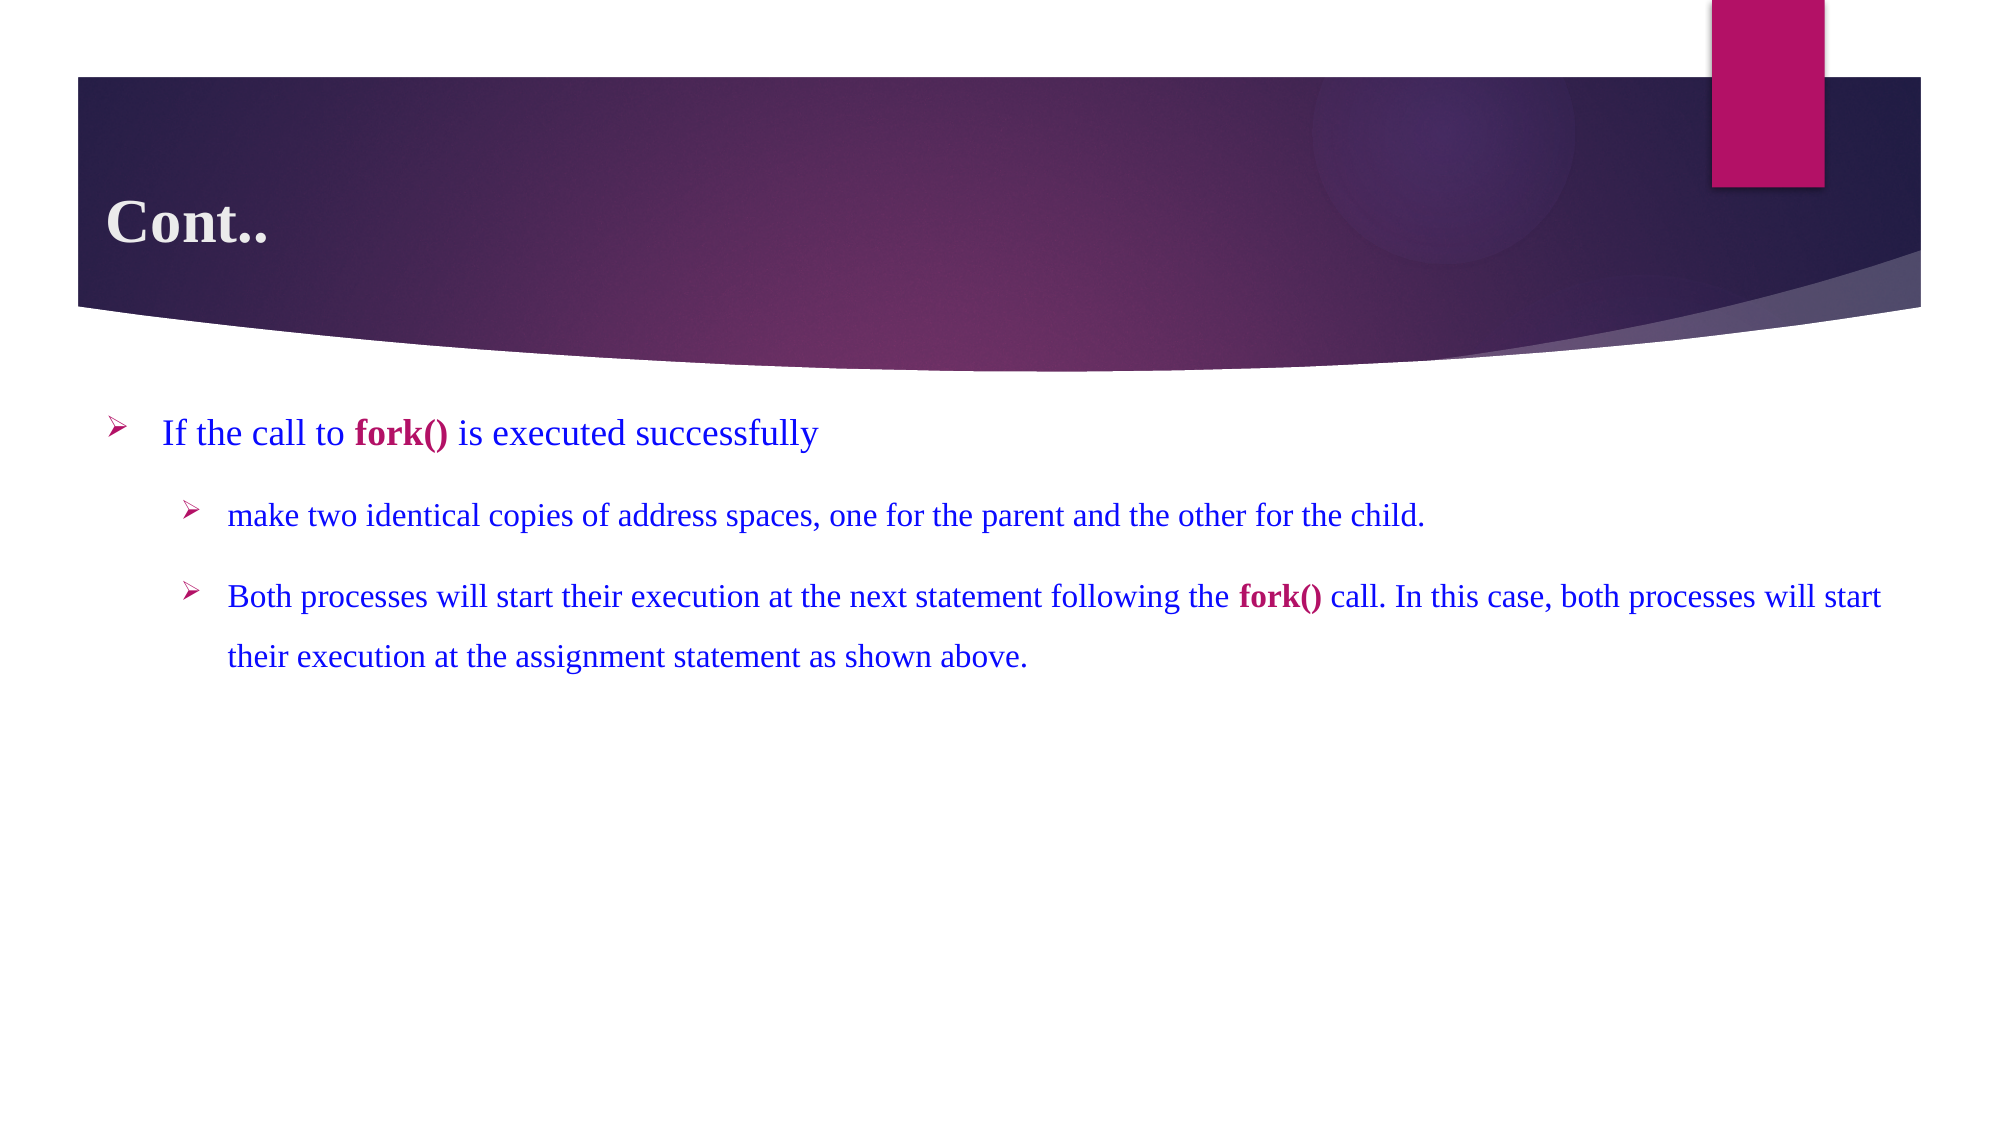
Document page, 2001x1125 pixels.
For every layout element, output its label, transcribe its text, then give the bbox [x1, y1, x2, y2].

title Cont.. [90, 159, 1627, 276]
list If the call to fork() is executed successfully make two identical copies of address spaces, one for the parent and the other for the child. Both processes will start their execution at the next statement following the fork() call. In this case, both processes will start their execution at the assignment statement as shown above. [90, 377, 1918, 1106]
